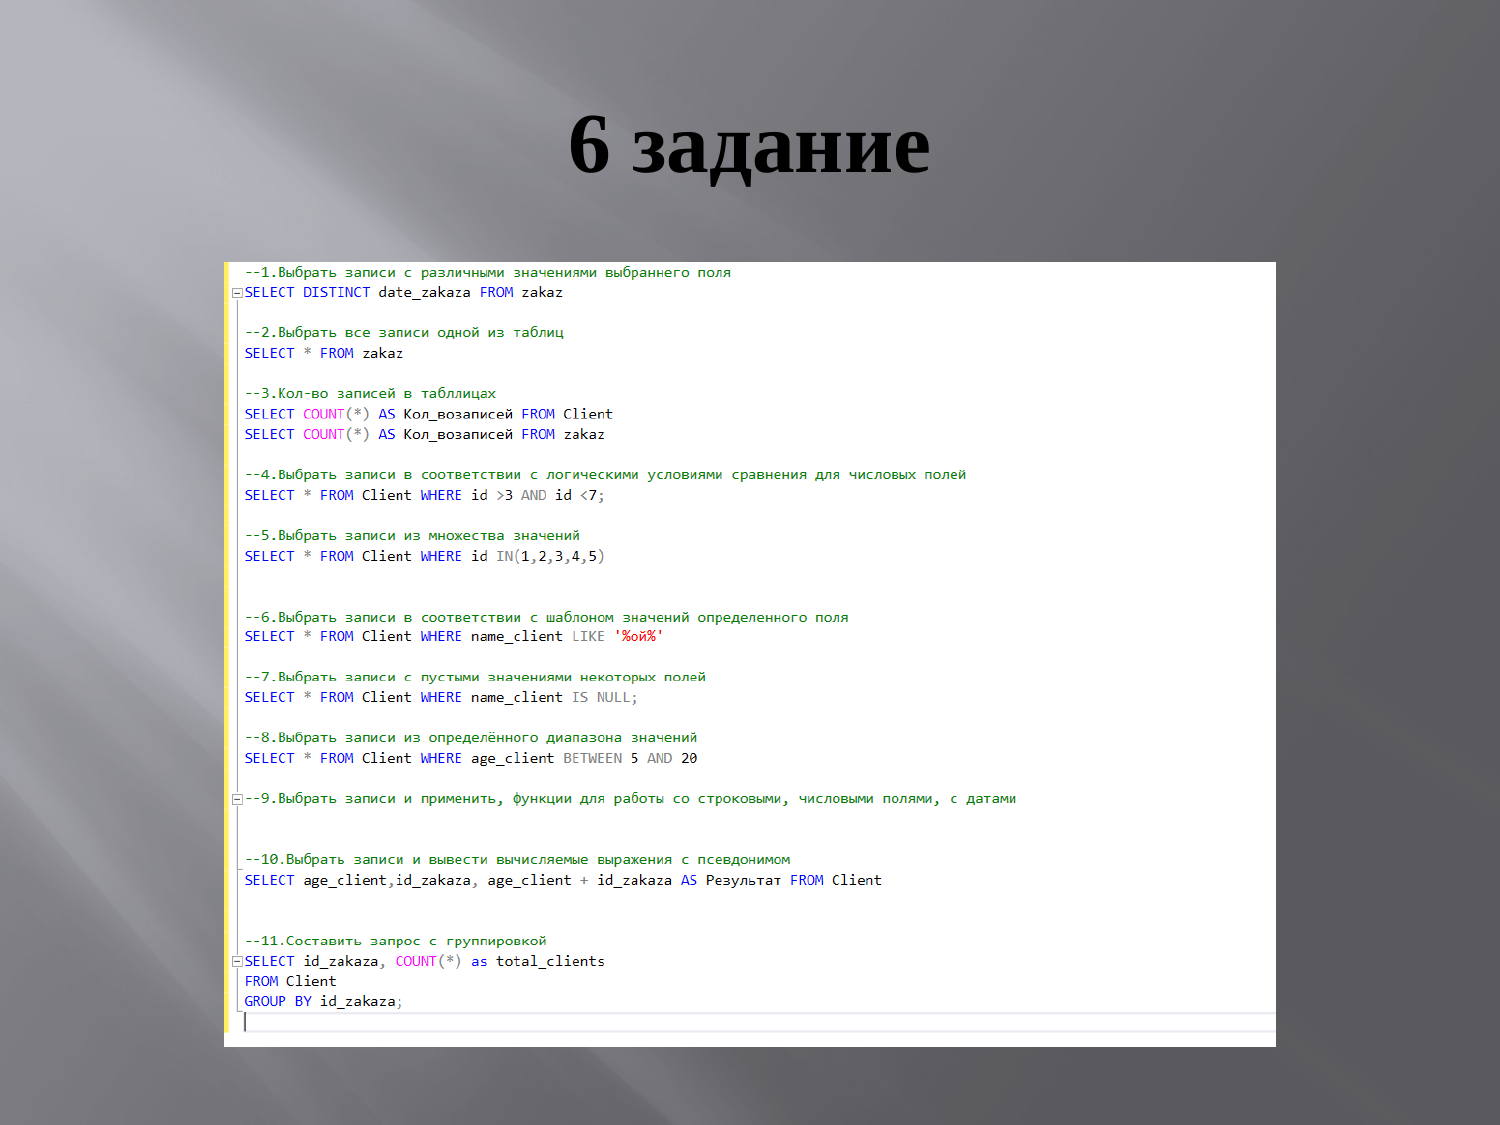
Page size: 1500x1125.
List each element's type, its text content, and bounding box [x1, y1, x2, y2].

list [224, 262, 1276, 1048]
title 6 задание [75, 45, 1425, 233]
